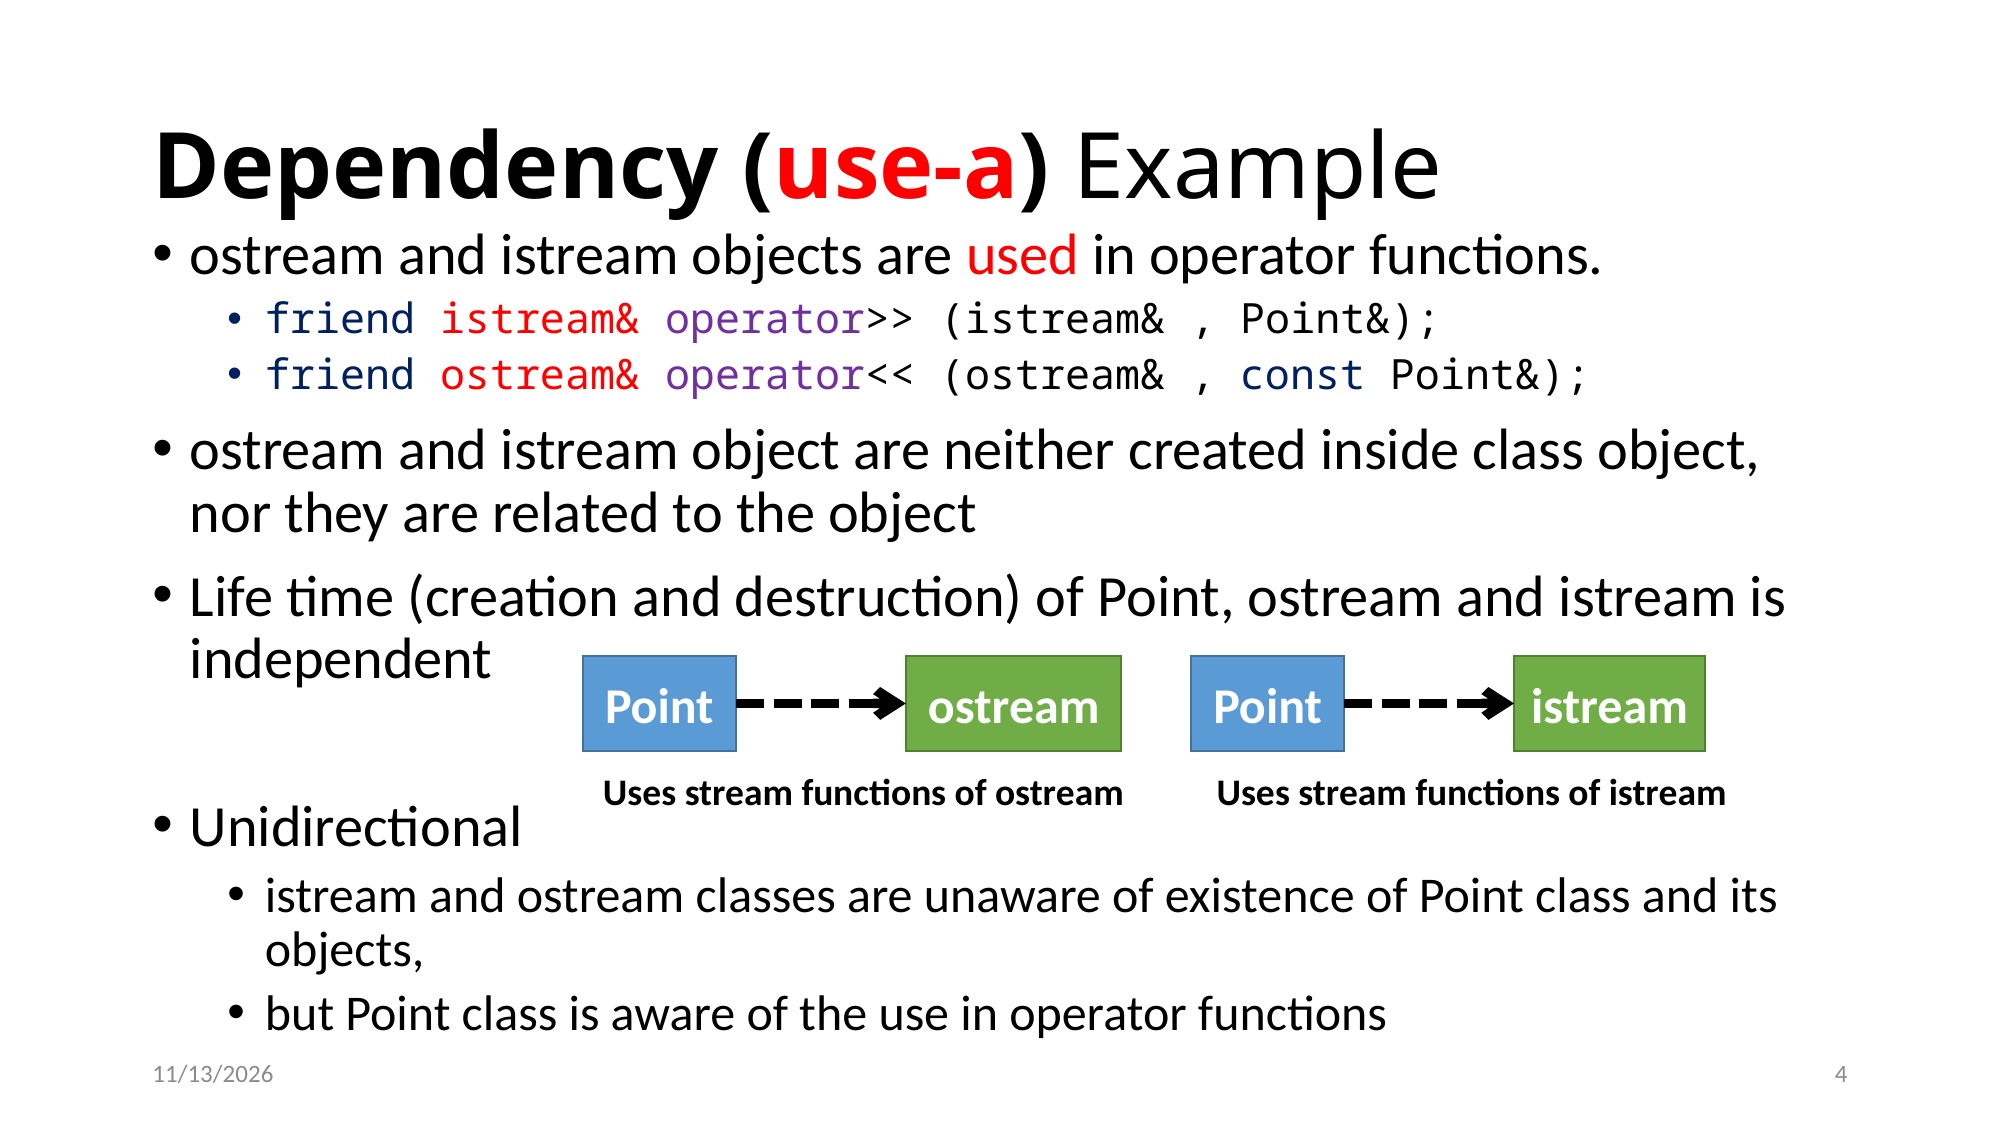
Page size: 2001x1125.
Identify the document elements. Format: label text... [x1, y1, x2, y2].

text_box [582, 655, 1142, 822]
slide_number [137, 1042, 588, 1103]
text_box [1190, 655, 1750, 822]
slide_number 4 [1412, 1042, 1863, 1103]
title Dependency (use-a) Example [137, 59, 1863, 217]
list ostream and istream objects are used in operator functions. friend istream& operator>> (istream& , Point&); friend ostream& operator<< (ostream& , const Point&); ostream and istream object are neither created inside class object, nor they are related to the object Life time (creation and destruction) of Point, ostream and istream is independent Unidirectional istream and ostream classes are unaware of existence of Point class and its objects, but Point class is aware of the use in operator functions [137, 217, 1863, 1055]
